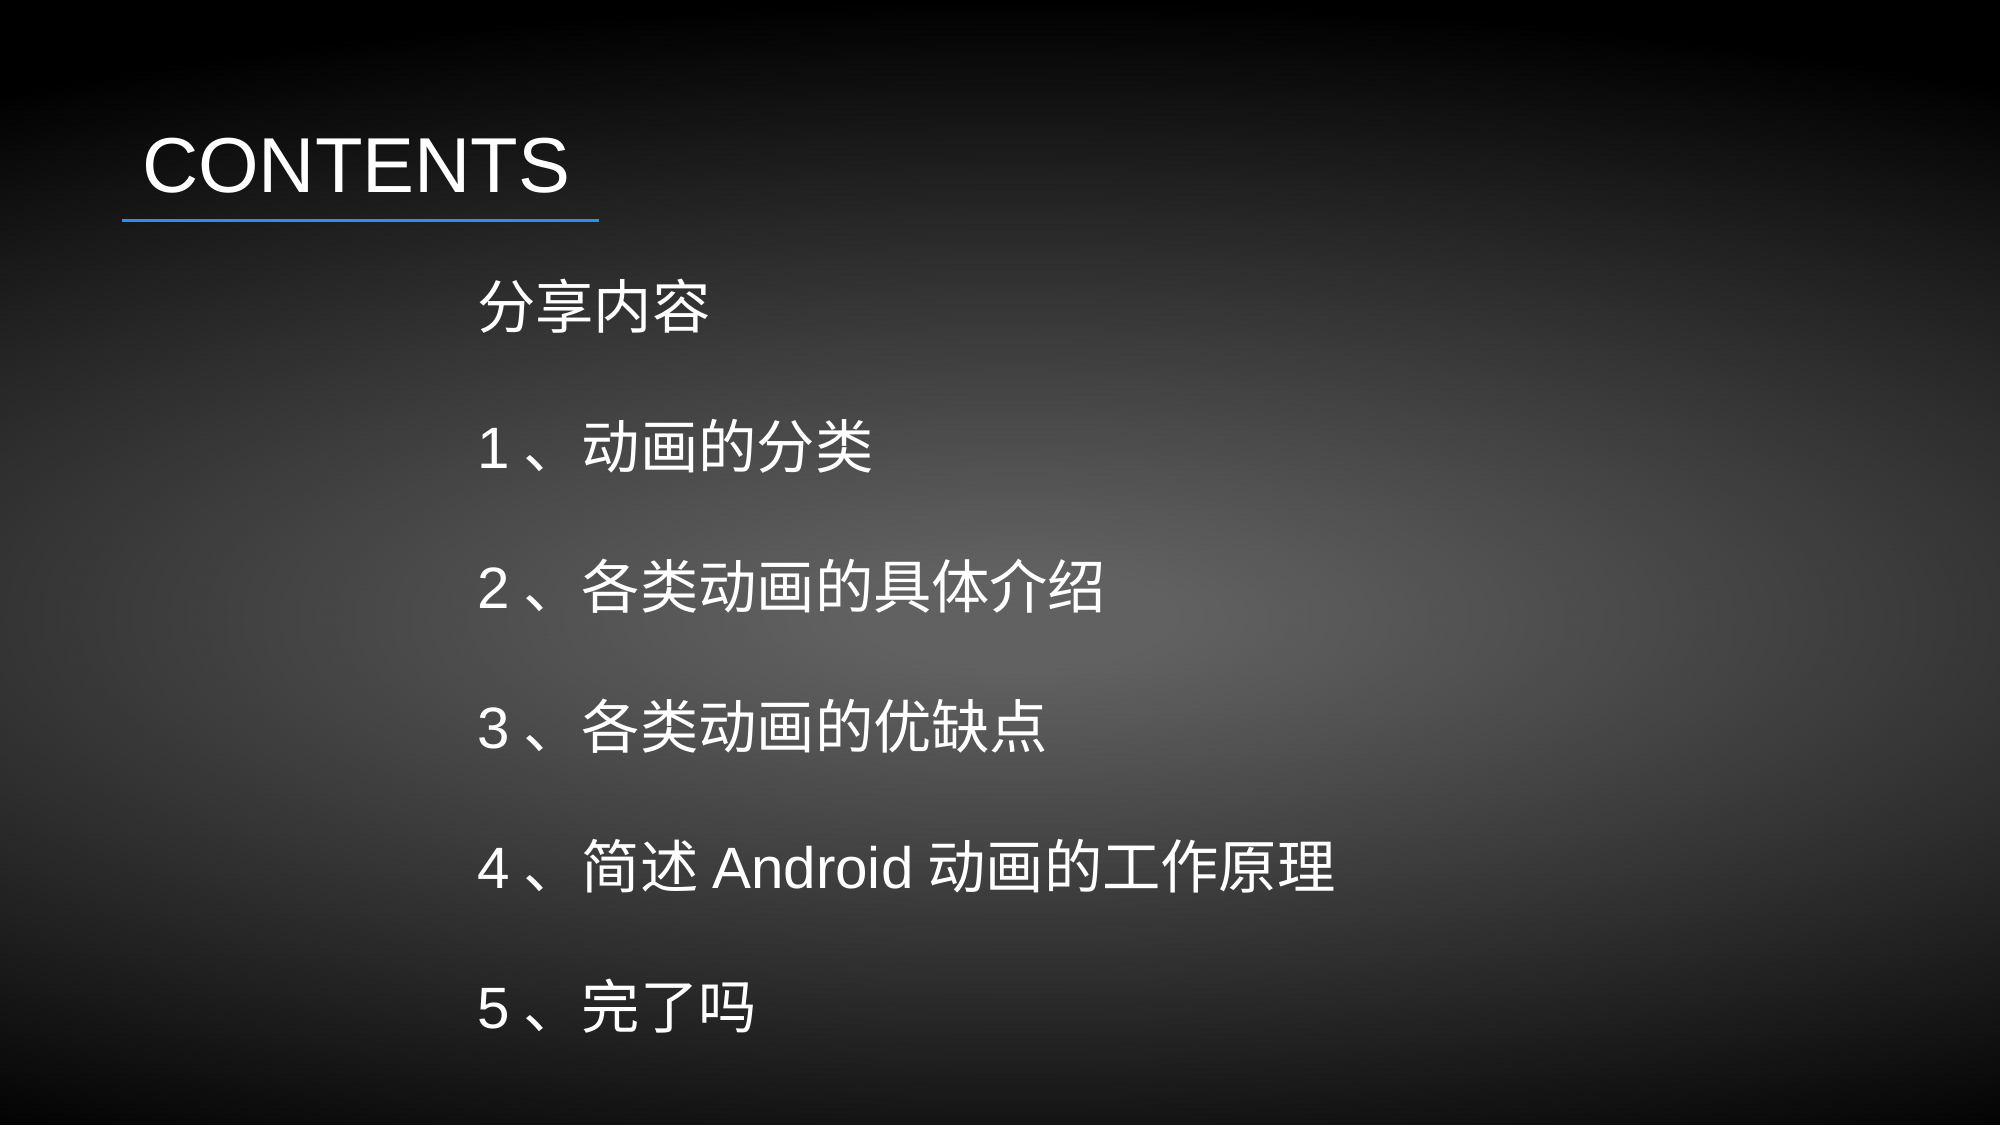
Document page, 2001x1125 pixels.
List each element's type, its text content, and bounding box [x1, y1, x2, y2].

text_box CONTENTS [106, 106, 607, 215]
text_box 分享内容 1、动画的分类 2、各类动画的具体介绍 3、各类动画的优缺点 4、简述Android动画的工作原理 5、完了吗 [462, 262, 1523, 1047]
picture [0, 0, 2000, 1125]
